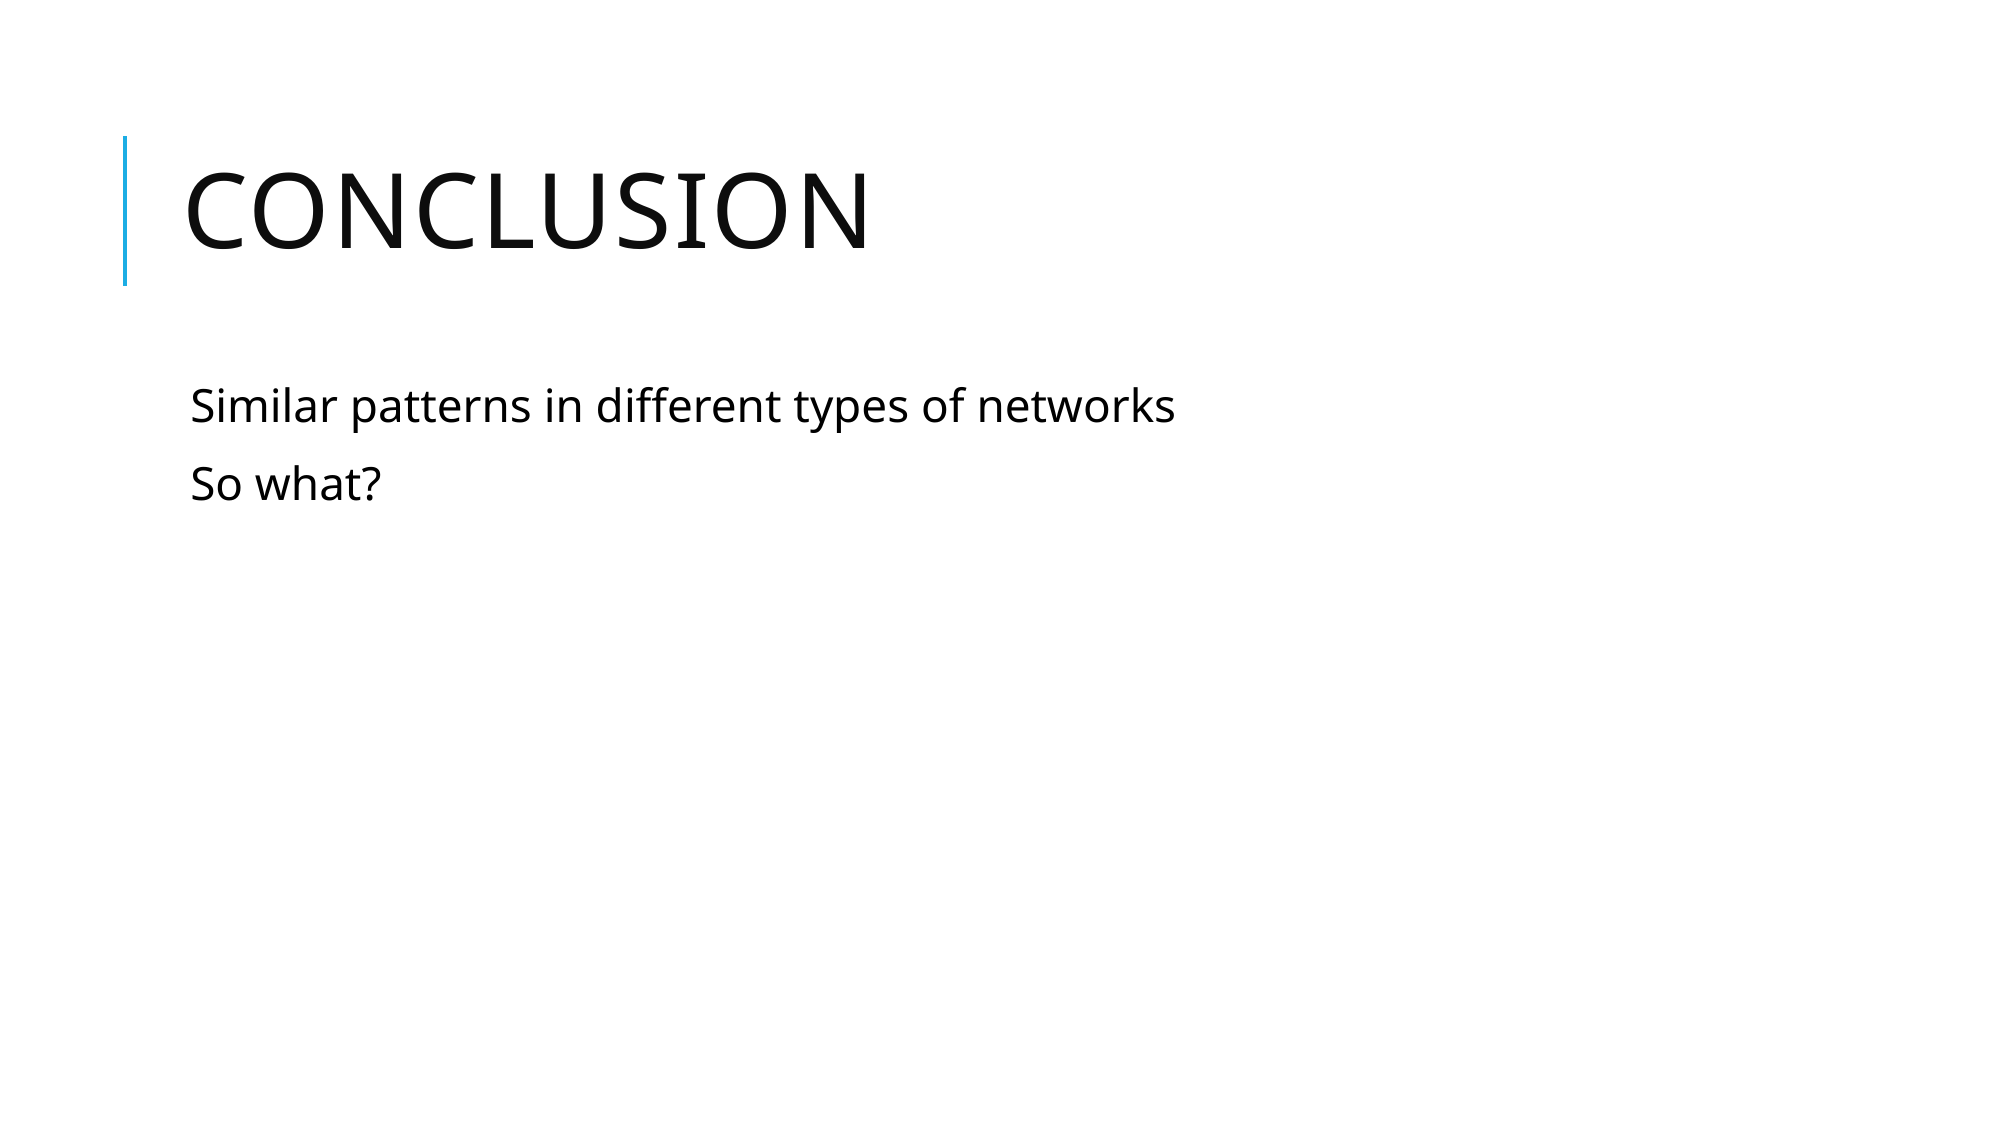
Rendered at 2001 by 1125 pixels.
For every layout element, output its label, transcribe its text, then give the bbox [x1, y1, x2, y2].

list Similar patterns in different types of networks So what? [168, 375, 1763, 1035]
title Conclusion [168, 96, 1763, 342]
